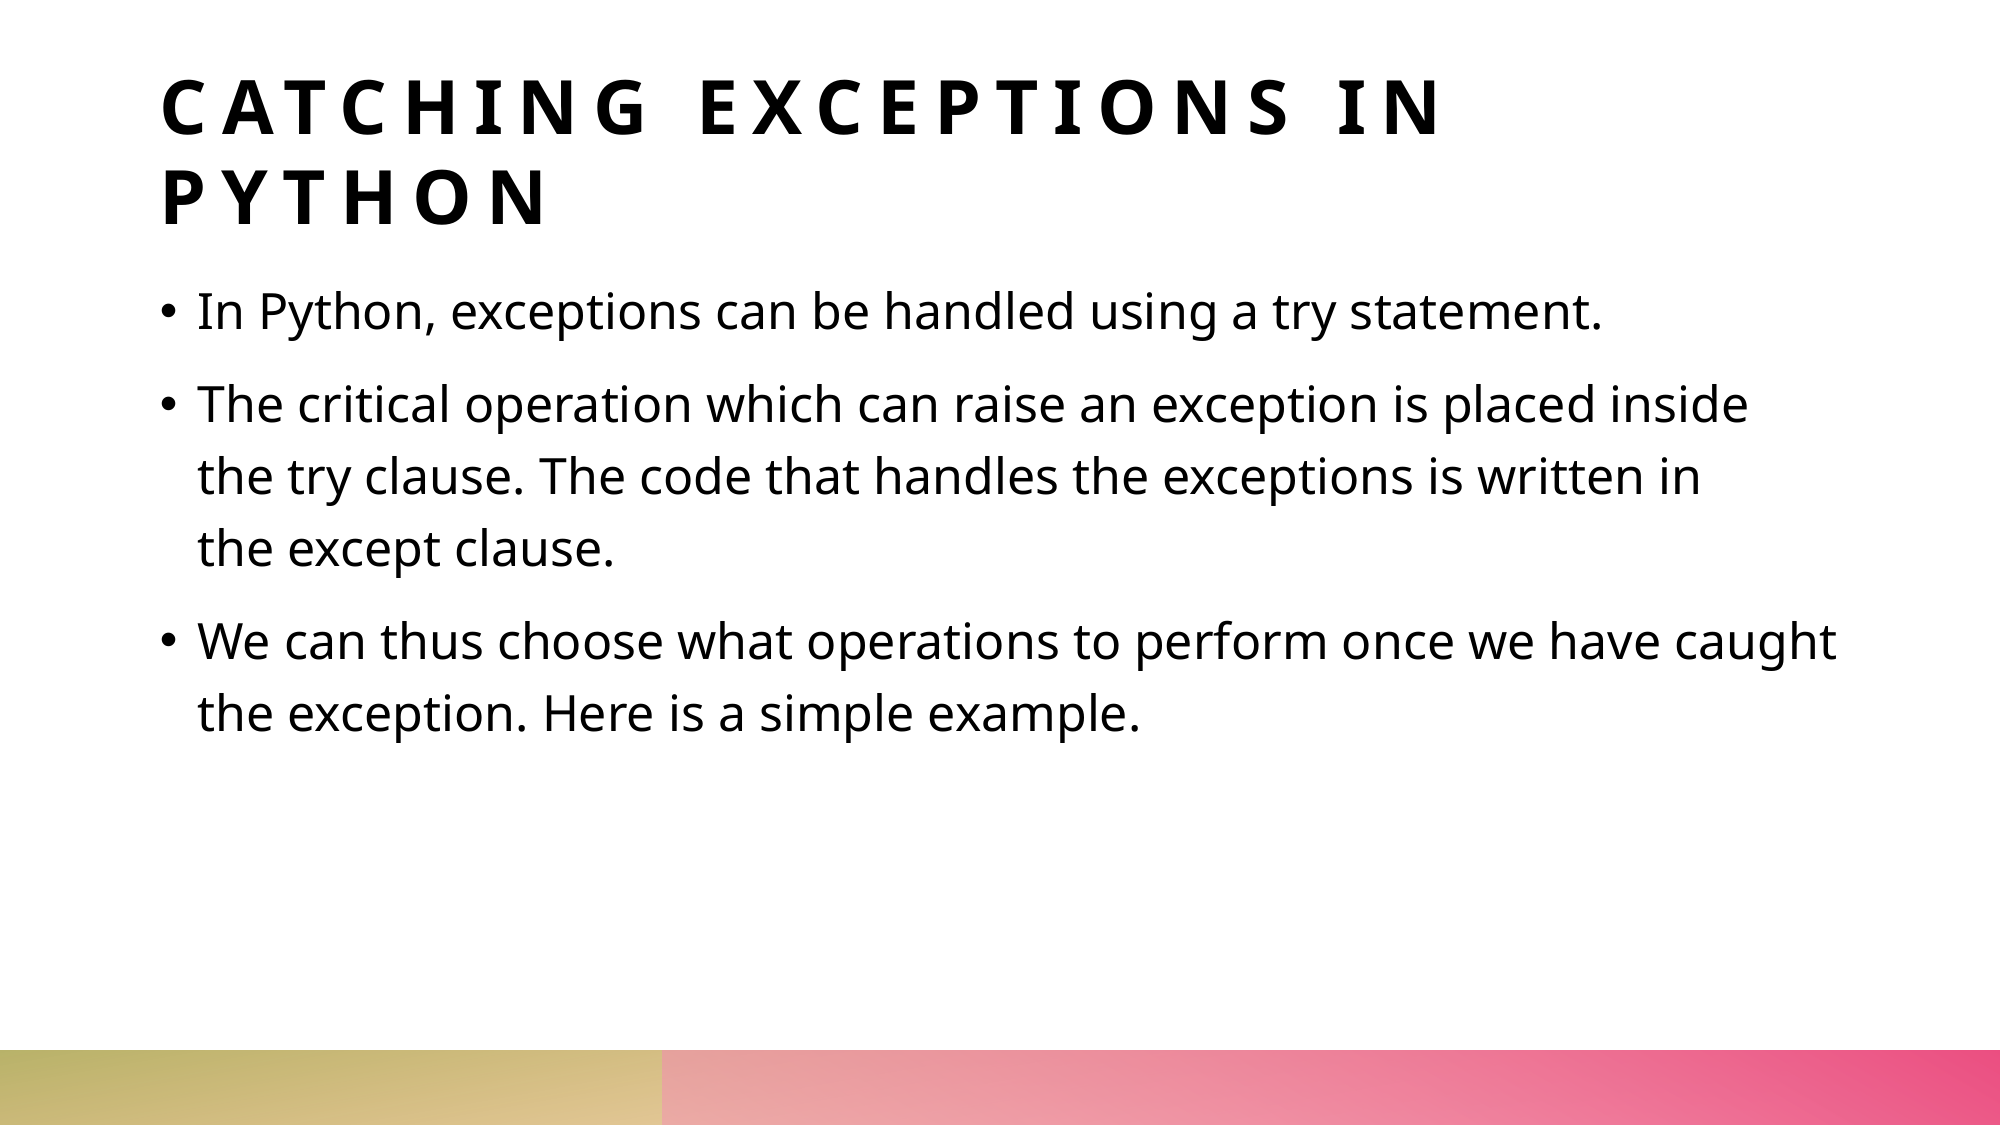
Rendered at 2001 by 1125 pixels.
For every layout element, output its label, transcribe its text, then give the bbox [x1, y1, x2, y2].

title CATCHING EXCEPTIONS IN PYTHON [159, 128, 1840, 240]
list In Python, exceptions can be handled using a try statement. The critical operation which can raise an exception is placed inside the try clause. The code that handles the exceptions is written in the except clause. We can thus choose what operations to perform once we have caught the exception. Here is a simple example. [159, 267, 1840, 995]
